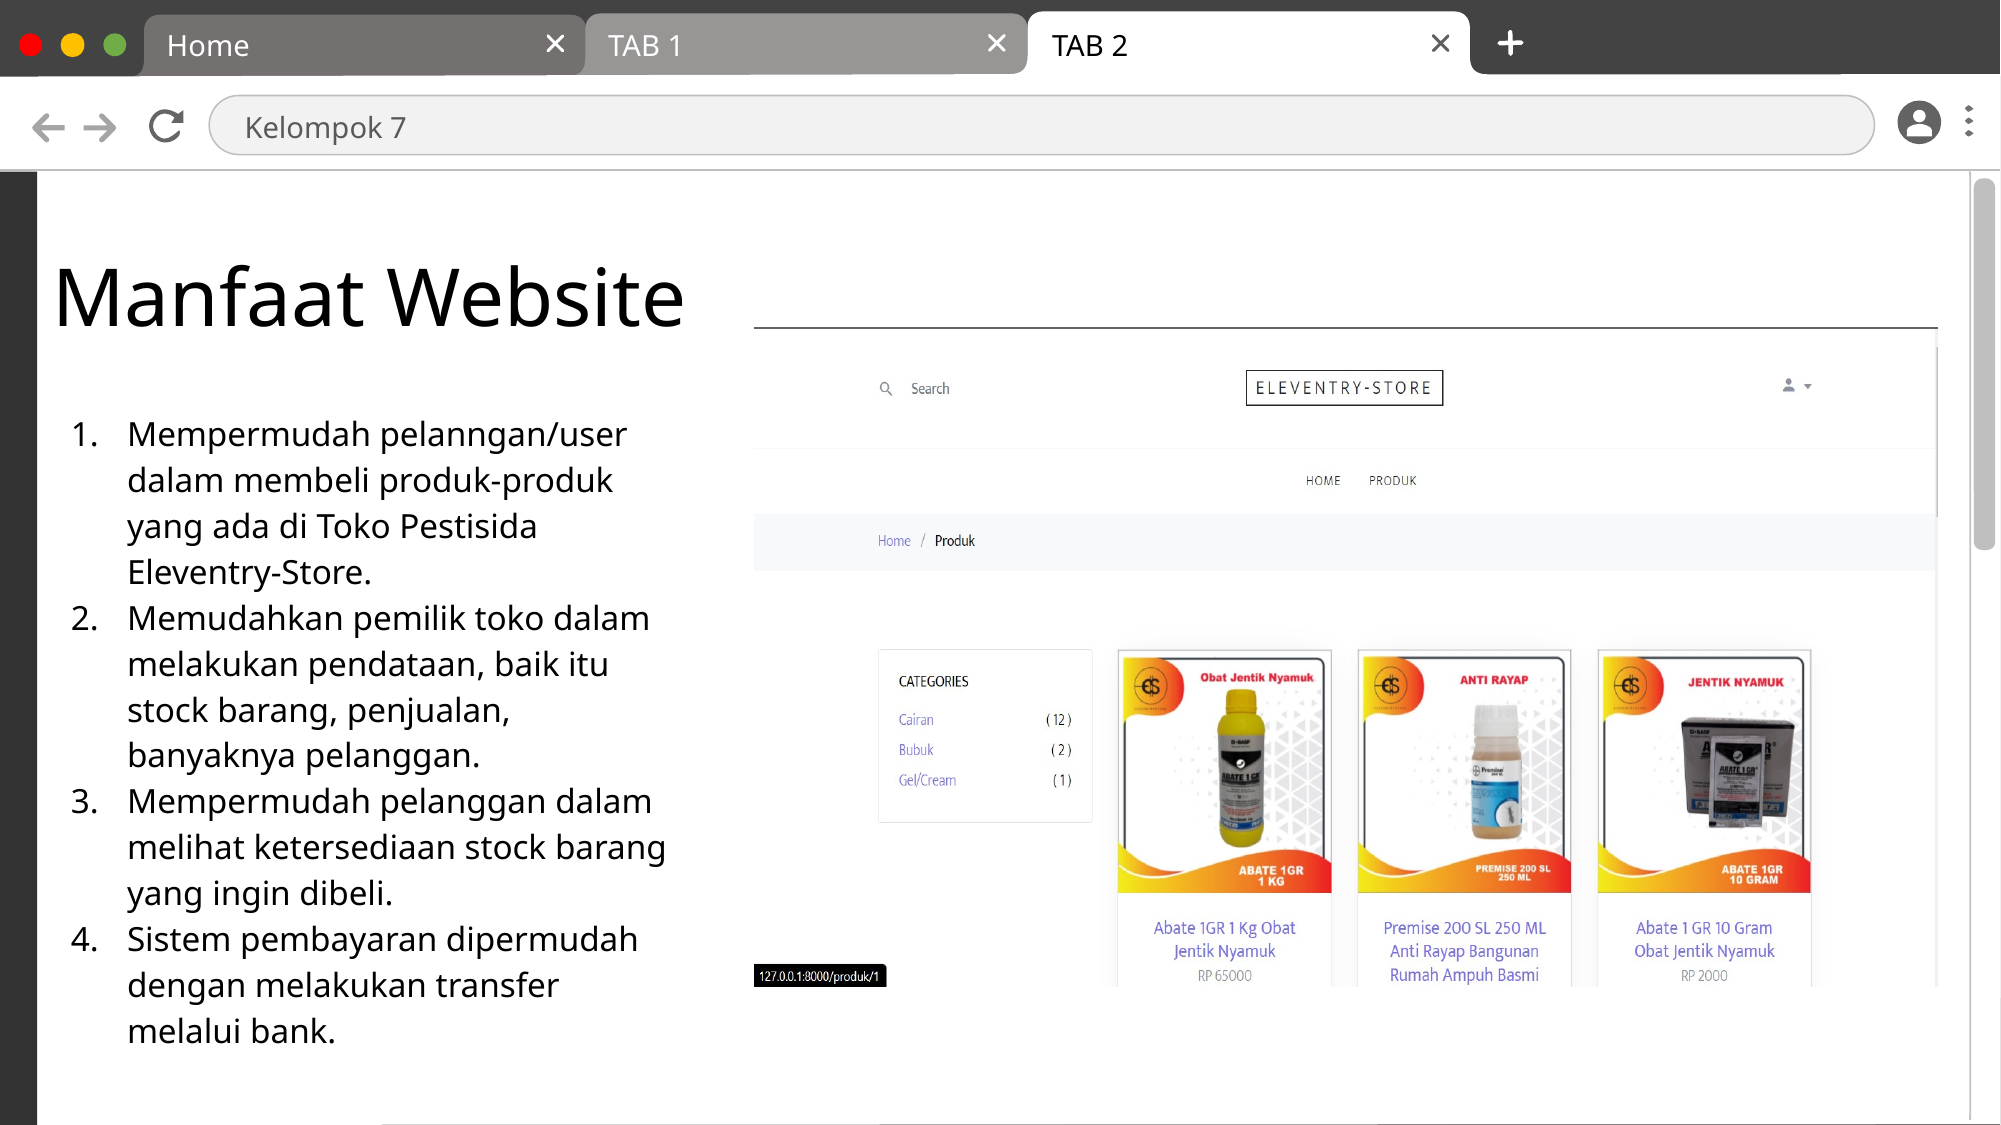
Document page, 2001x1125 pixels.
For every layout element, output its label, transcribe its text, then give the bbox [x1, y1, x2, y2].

text_box [39, 171, 1964, 1125]
text_box [0, 169, 39, 1125]
text_box TAB 1 [593, 19, 892, 70]
text_box Kelompok 7 [229, 101, 1281, 153]
picture [754, 327, 1938, 988]
list Mempermudah pelanngan/user dalam membeli produk-produk yang ada di Toko Pestisida Eleventry-Store. Memudahkan pemilik toko dalam melakukan pendataan, baik itu stock barang, penjualan, banyaknya pelanggan. Mempermudah pelanggan dalam melihat ketersediaan stock barang yang ingin dibeli. Sistem pembayaran dipermudah dengan melakukan transfer melalui bank. [50, 387, 702, 927]
text_box [961, 13, 1034, 79]
text_box TAB 2 [1037, 19, 1336, 70]
text_box [1395, 13, 1468, 79]
text_box Home [151, 19, 450, 71]
title Manfaat Website [39, 227, 716, 369]
